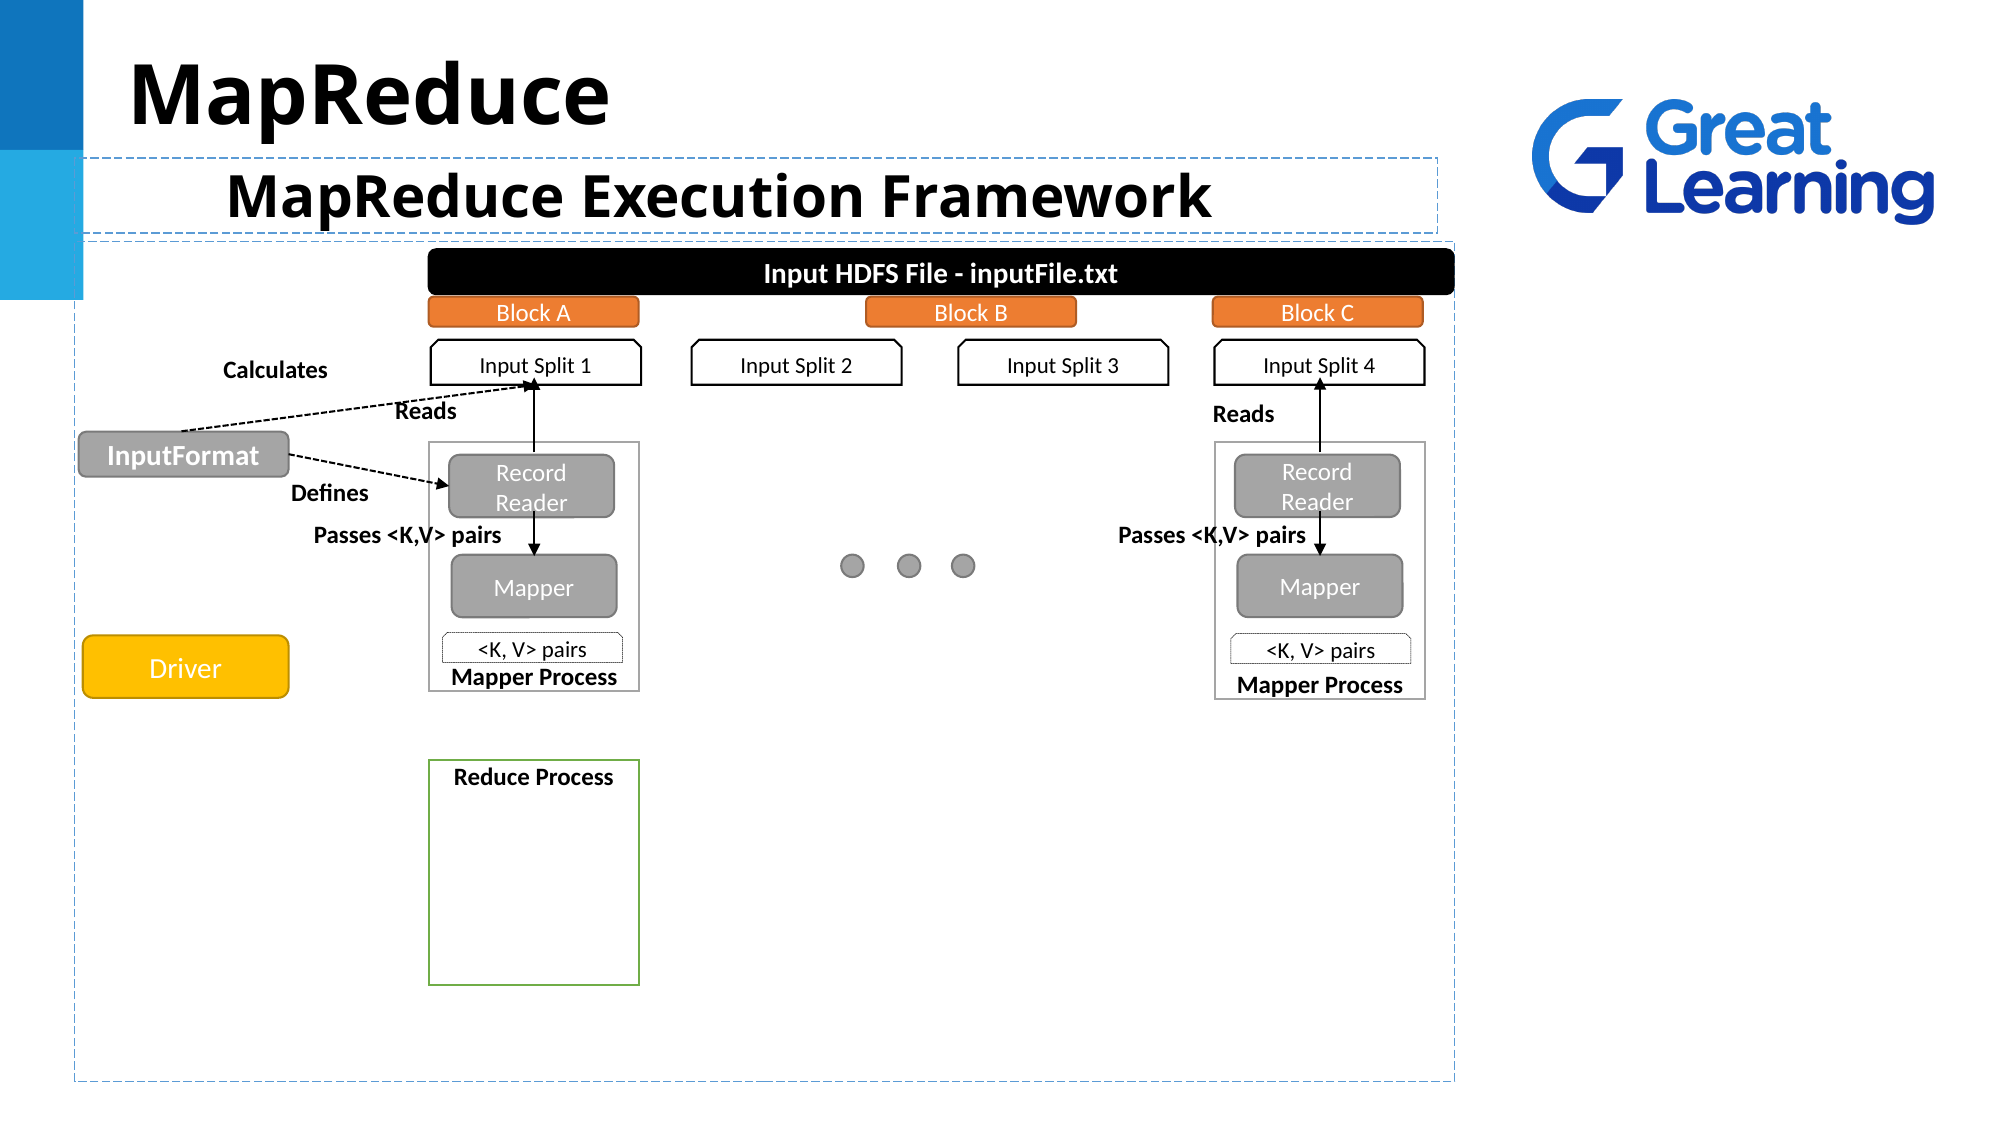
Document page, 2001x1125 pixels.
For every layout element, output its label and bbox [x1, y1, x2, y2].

text_box [0, 0, 1456, 1082]
picture [1532, 99, 1934, 225]
